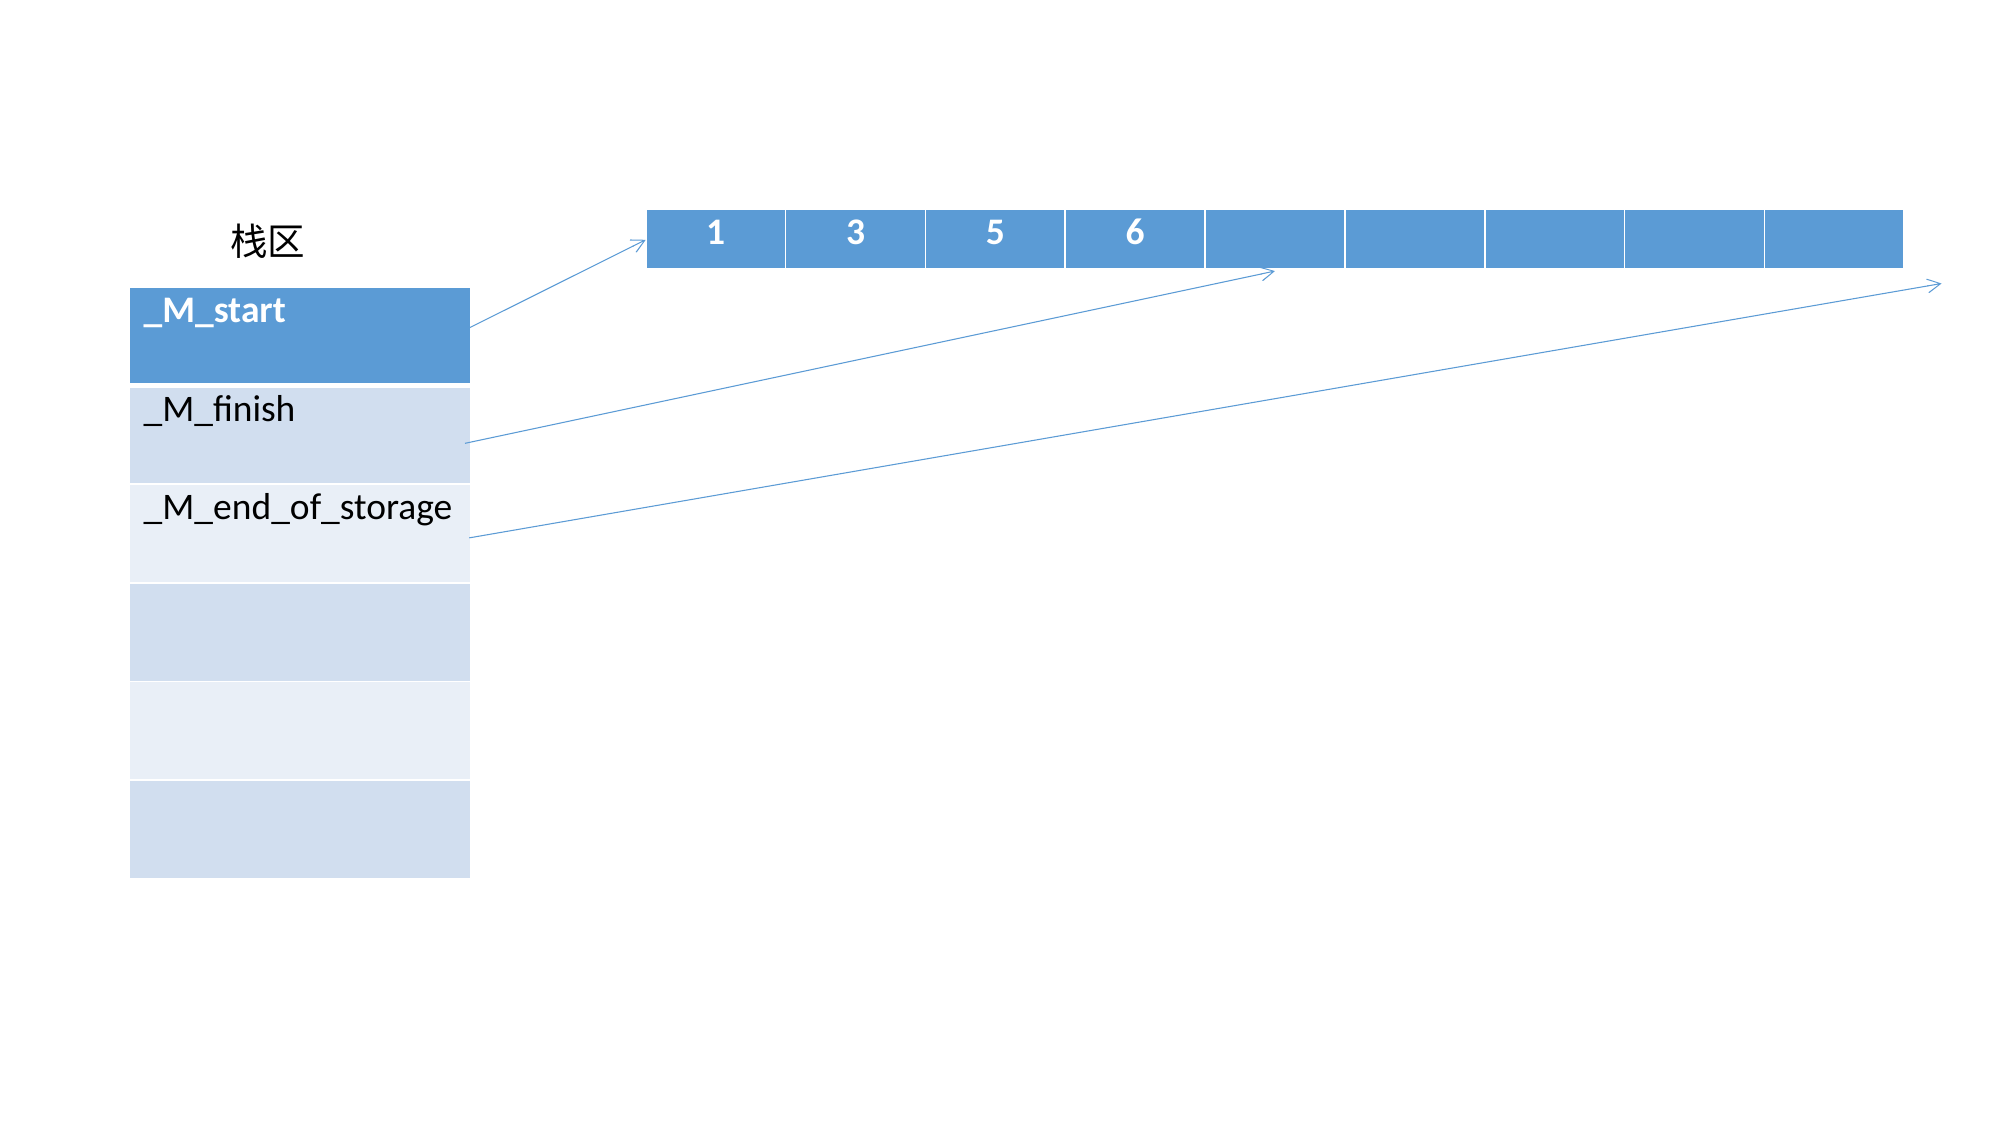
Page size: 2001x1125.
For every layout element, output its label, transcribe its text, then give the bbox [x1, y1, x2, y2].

table_cell _M_end_of_storage [130, 485, 470, 582]
table_header 3 [786, 210, 925, 268]
table_cell [130, 584, 470, 681]
table_cell [130, 682, 470, 779]
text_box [464, 271, 1276, 444]
table_header [1625, 210, 1764, 268]
table_header 6 [1066, 210, 1204, 268]
table_header 5 [926, 210, 1064, 268]
table_header [1346, 210, 1484, 268]
table_header [1206, 210, 1344, 268]
table_header [1765, 210, 1903, 268]
table_cell _M_finish [130, 388, 469, 483]
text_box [469, 239, 646, 271]
table_header [1486, 210, 1624, 268]
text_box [469, 283, 1942, 538]
table_cell [130, 781, 470, 878]
table_header _M_start [130, 288, 464, 383]
text_box 栈区 [129, 210, 471, 271]
table_header 1 [647, 210, 785, 268]
